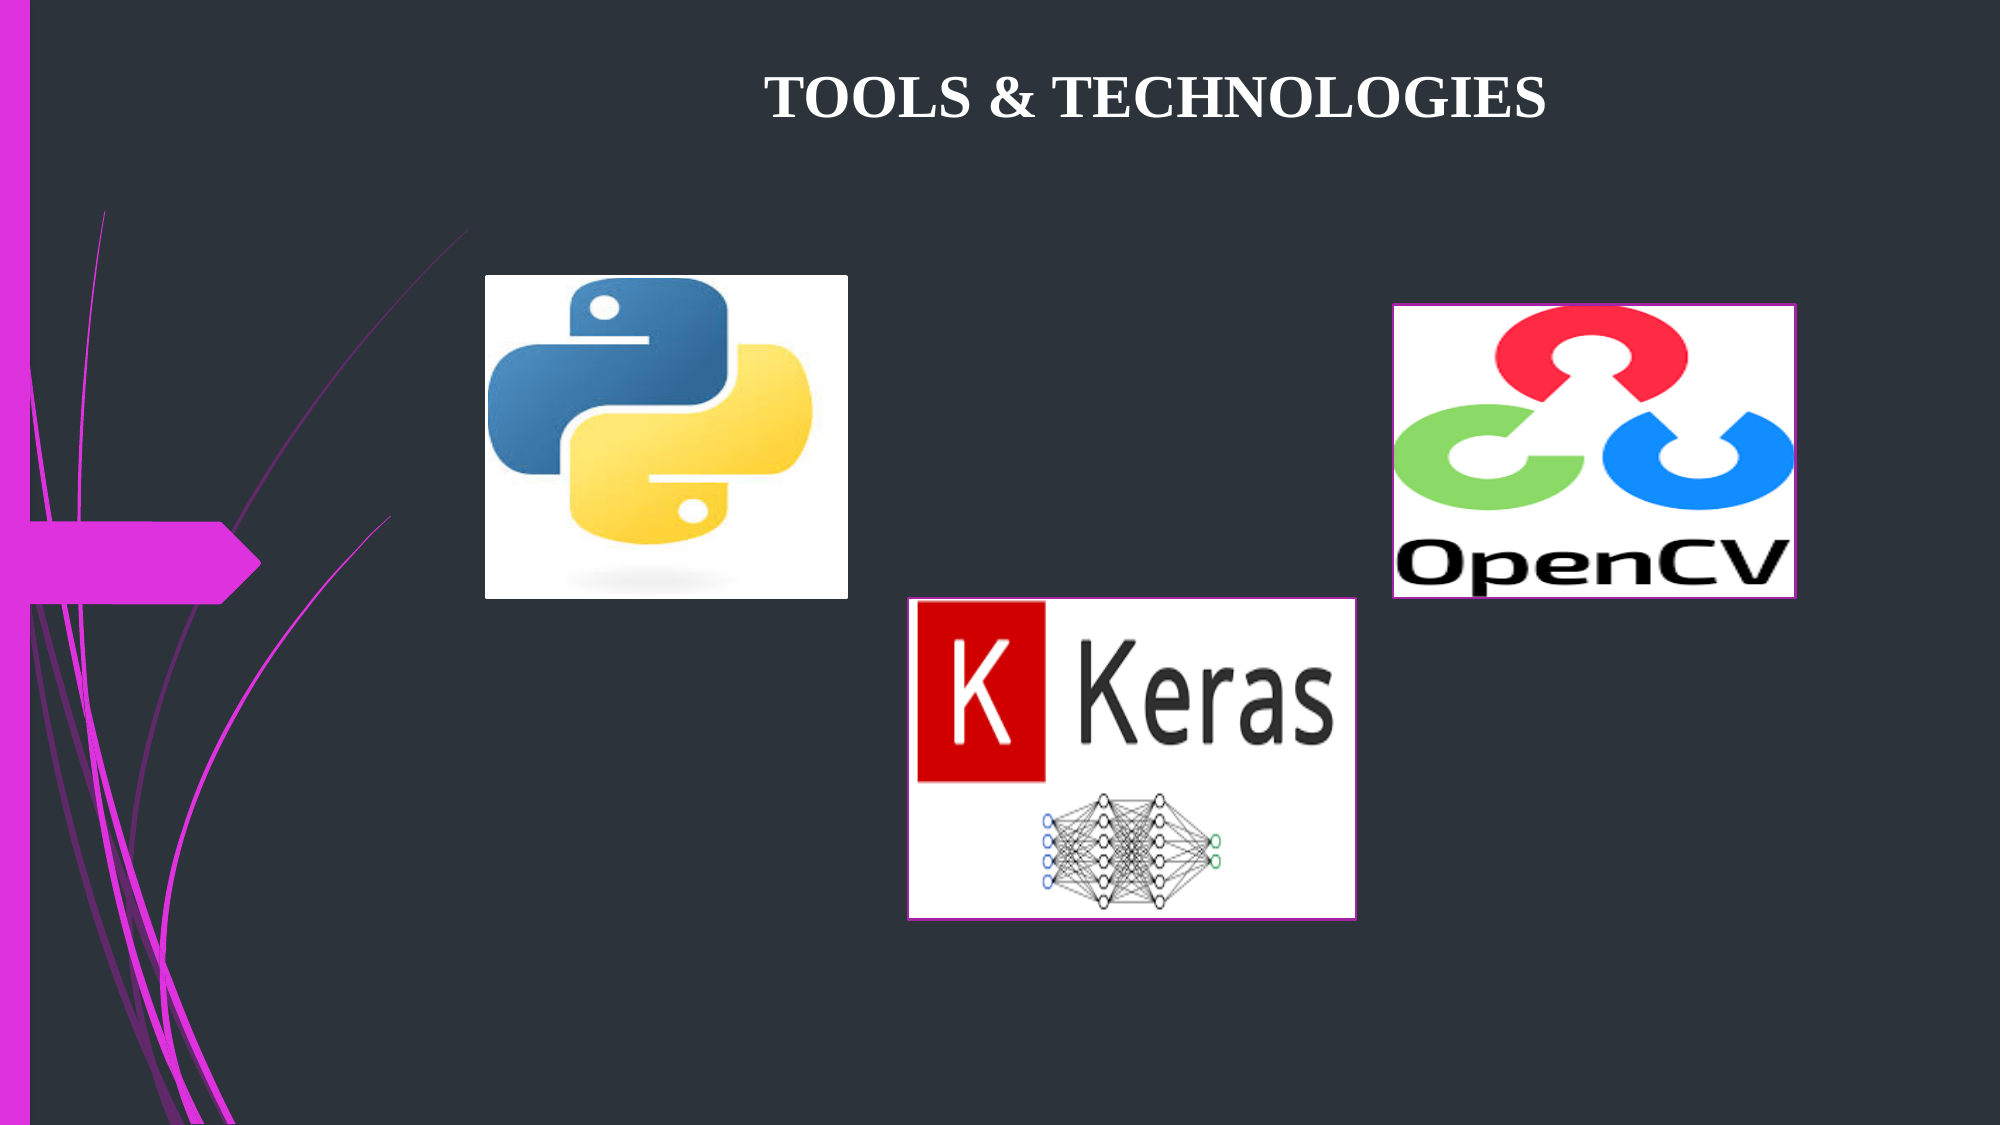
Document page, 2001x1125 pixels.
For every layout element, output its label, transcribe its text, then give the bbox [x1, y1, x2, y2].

title TOOLS & TECHNOLOGIES [424, 48, 1888, 138]
text_box [485, 275, 848, 599]
text_box [907, 597, 1357, 921]
text_box [1392, 303, 1797, 599]
